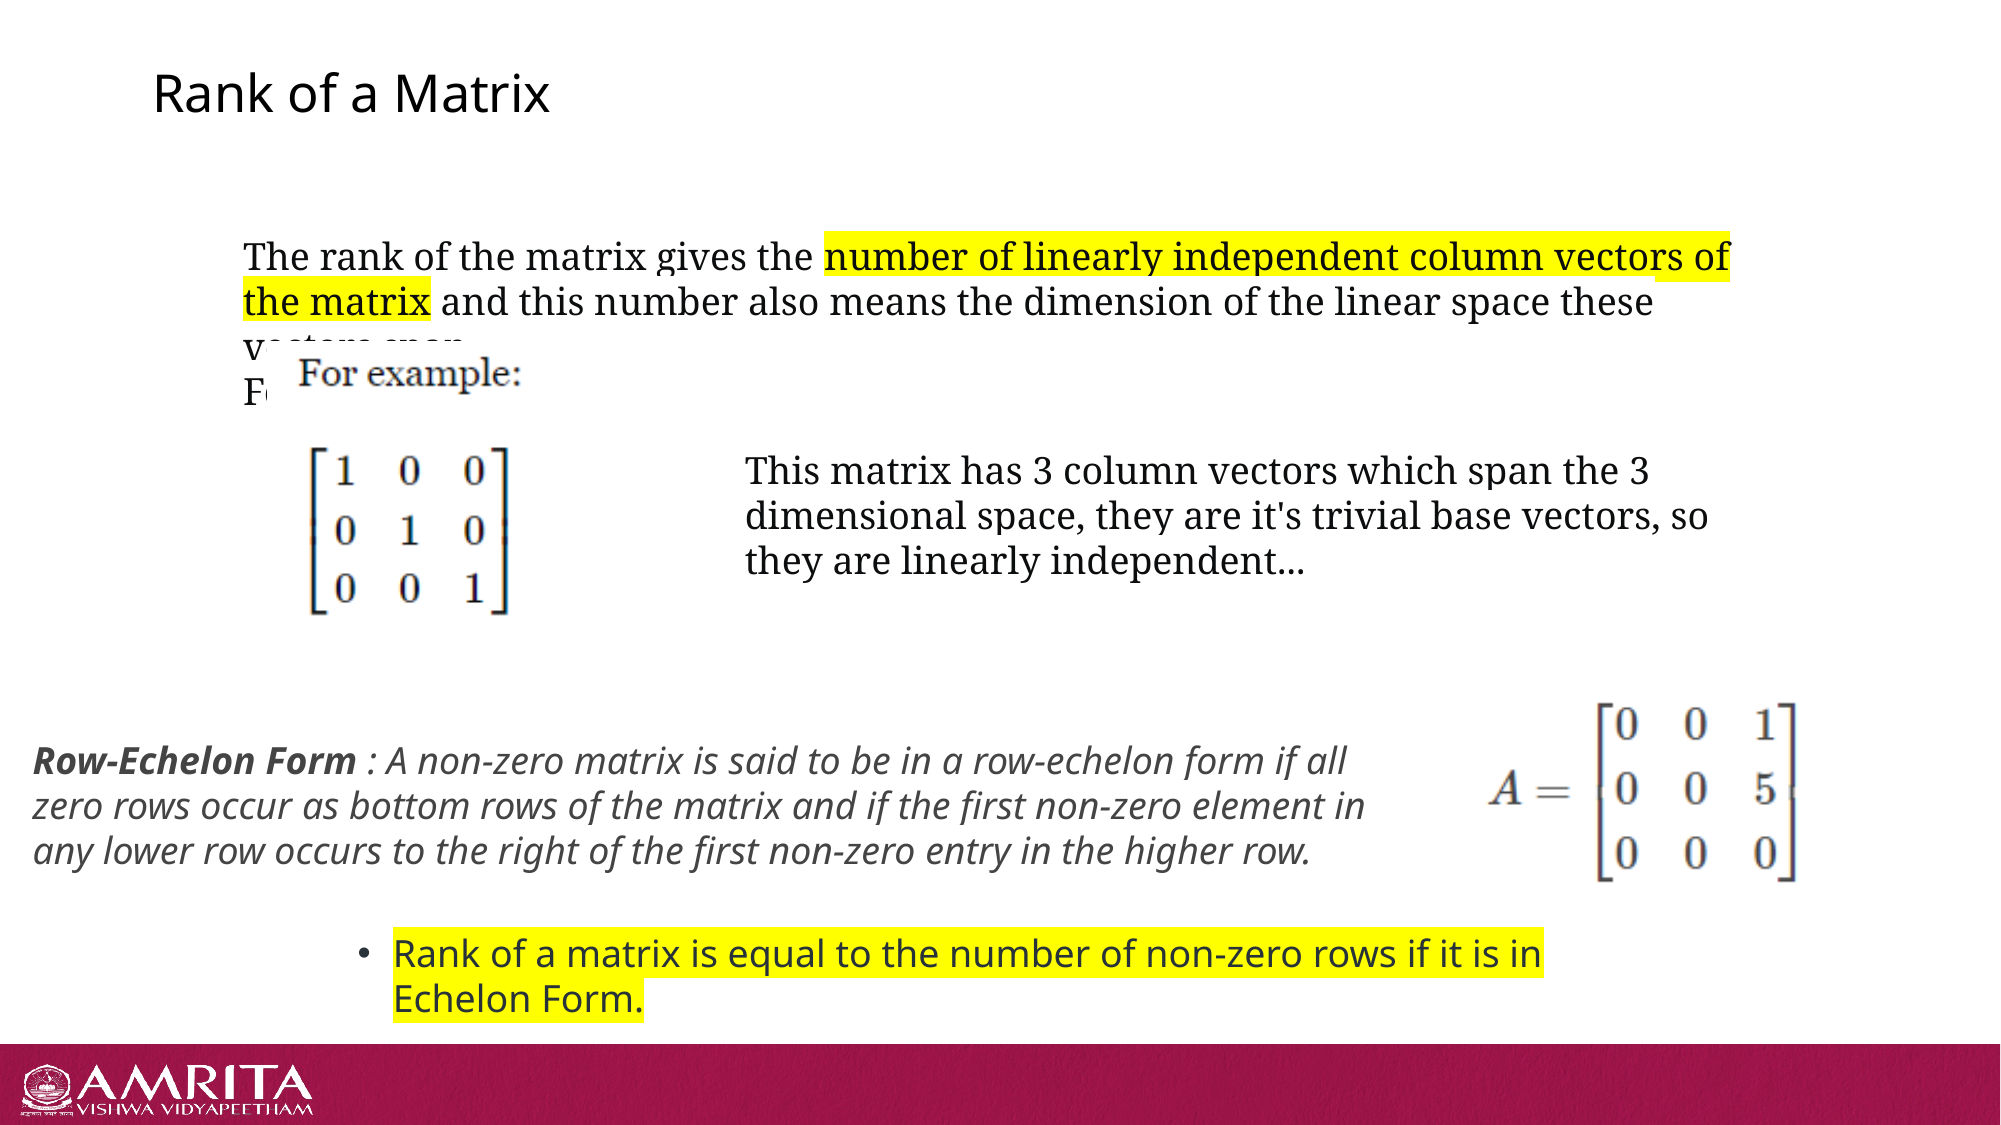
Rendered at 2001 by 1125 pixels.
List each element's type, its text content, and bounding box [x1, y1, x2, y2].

text_box The rank of the matrix gives the number of linearly independent column vectors of the matrix and this number also means the dimension of the linear space these vectors span. For example: [228, 225, 1797, 421]
text_box This matrix has 3 column vectors which span the 3 dimensional space, they are it's trivial base vectors, so they are linearly independent... [730, 439, 1733, 590]
picture [0, 1044, 2001, 1125]
picture [267, 341, 529, 634]
text_box Row-Echelon Form : A non-zero matrix is said to be in a row-echelon form if all zero rows occur as bottom rows of the matrix and if the first non-zero element in any lower row occurs to the right of the first non-zero entry in the higher row. [17, 729, 1443, 880]
text_box Rank of a matrix is equal to the number of non-zero rows if it is in Echelon Form. [342, 922, 1562, 1028]
title Rank of a Matrix [137, 59, 1863, 132]
picture [1457, 665, 1847, 906]
